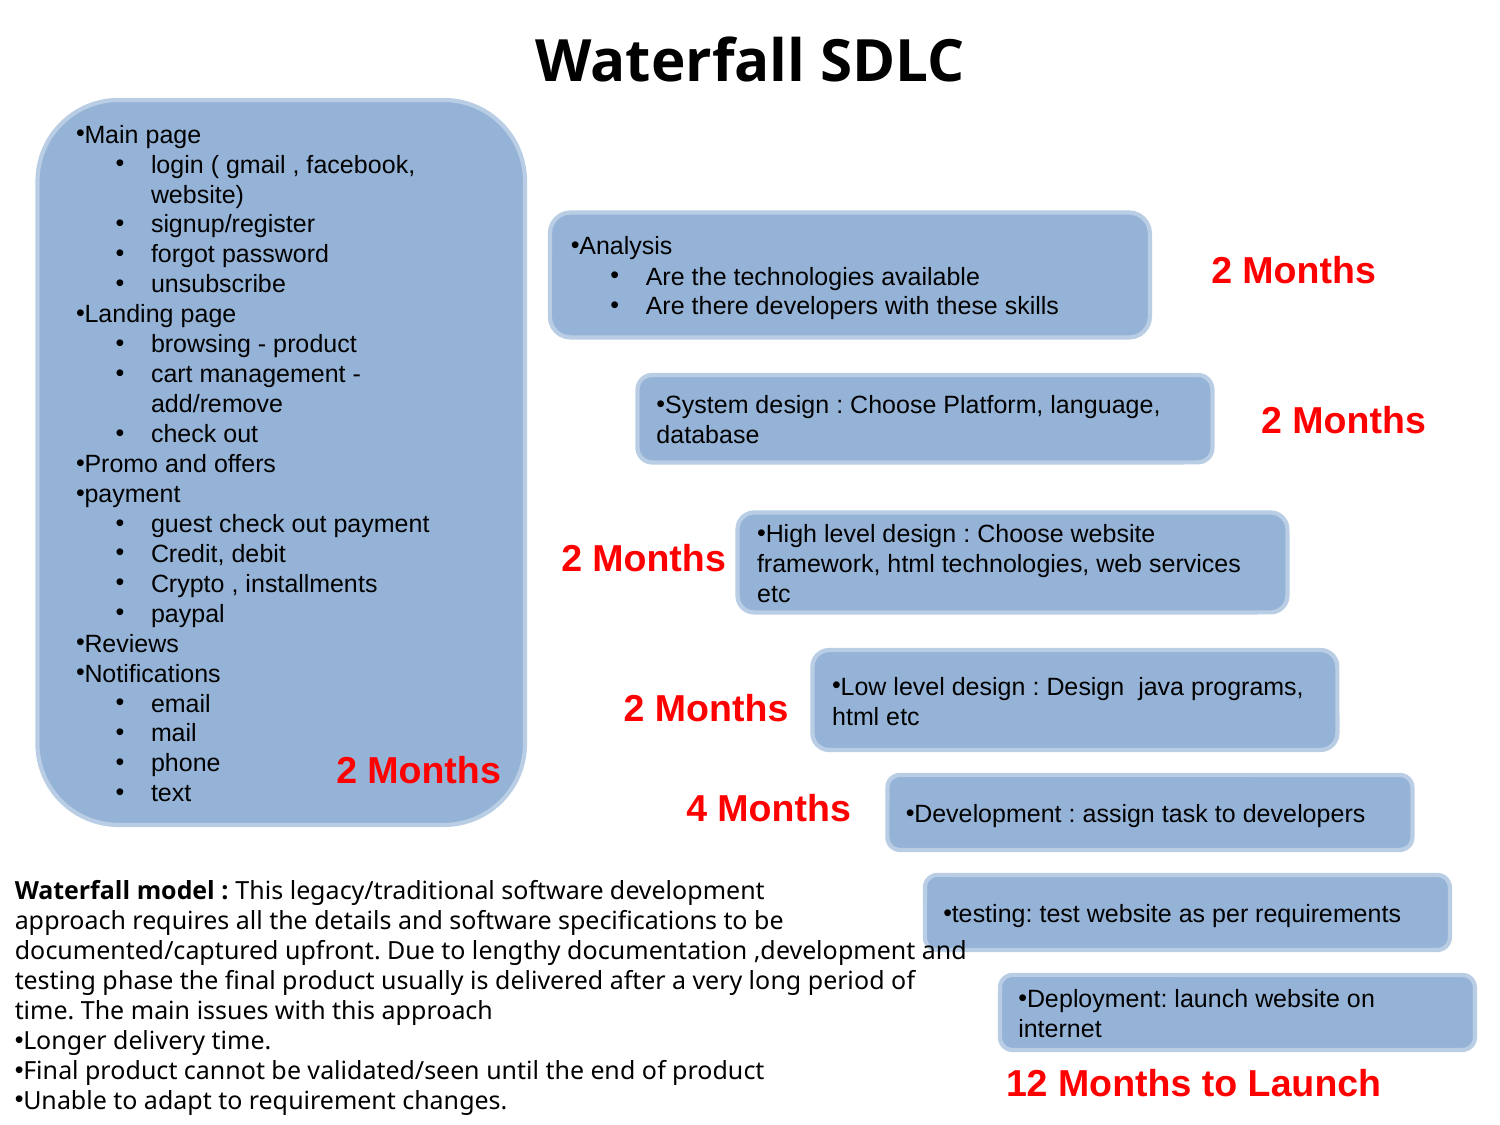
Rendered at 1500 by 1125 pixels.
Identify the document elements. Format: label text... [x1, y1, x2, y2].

text_box 2 Months [598, 660, 814, 752]
text_box testing: test website as per requirements [988, 872, 1453, 953]
text_box 2 Months [1185, 223, 1402, 314]
text_box Analysis Are the technologies available Are there developers with these skills [547, 210, 1153, 340]
text_box System design : Choose Platform, language, database [635, 372, 1215, 465]
text_box 2 Months [1235, 373, 1452, 464]
text_box Waterfall model : This legacy/traditional software development approach requires all the details and software specifications to be documented/captured upfront. Due to lengthy documentation ,development and testing phase the final product usually is delivered after a very long period of time. The main issues with this approach Longer delivery time. Final product cannot be validated/seen until the end of product Unable to adapt to requirement changes. [0, 867, 988, 1122]
text_box Low level design : Design java programs, html etc [811, 647, 1340, 753]
text_box Main page login ( gmail , facebook, website) signup/register forgot password unsubscribe Landing page browsing - product cart management - add/remove check out Promo and offers payment guest check out payment Credit, debit Crypto , installments paypal Reviews Notifications email mail phone text [35, 110, 528, 828]
text_box 2 Months [535, 510, 752, 602]
text_box Development : assign task to developers [885, 772, 1415, 853]
text_box Deployment: launch website on internet [997, 972, 1478, 1053]
text_box 2 Months [310, 723, 527, 815]
text_box High level design : Choose website framework, html technologies, web services etc [736, 510, 1290, 615]
text_box 12 Months to Launch [973, 1035, 1414, 1125]
text_box 4 Months [660, 760, 877, 852]
text_box Waterfall SDLC [75, 0, 1425, 117]
